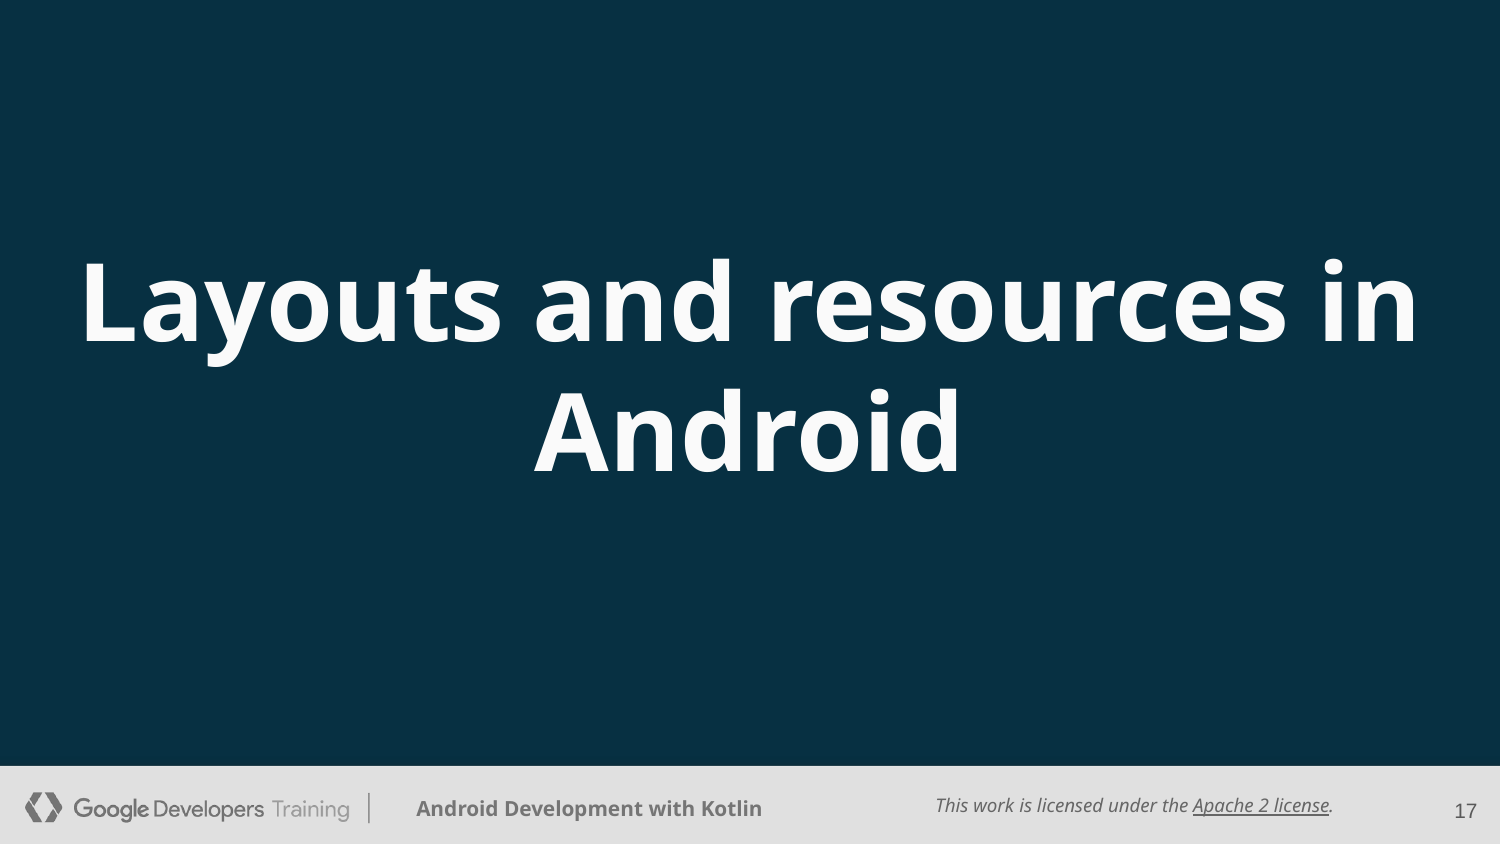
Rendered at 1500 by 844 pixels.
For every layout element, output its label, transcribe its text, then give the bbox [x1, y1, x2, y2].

text_box Layouts and resources in Android [51, 165, 1449, 508]
slide_number ‹#› [1402, 777, 1493, 842]
picture [0, 0, 1500, 844]
